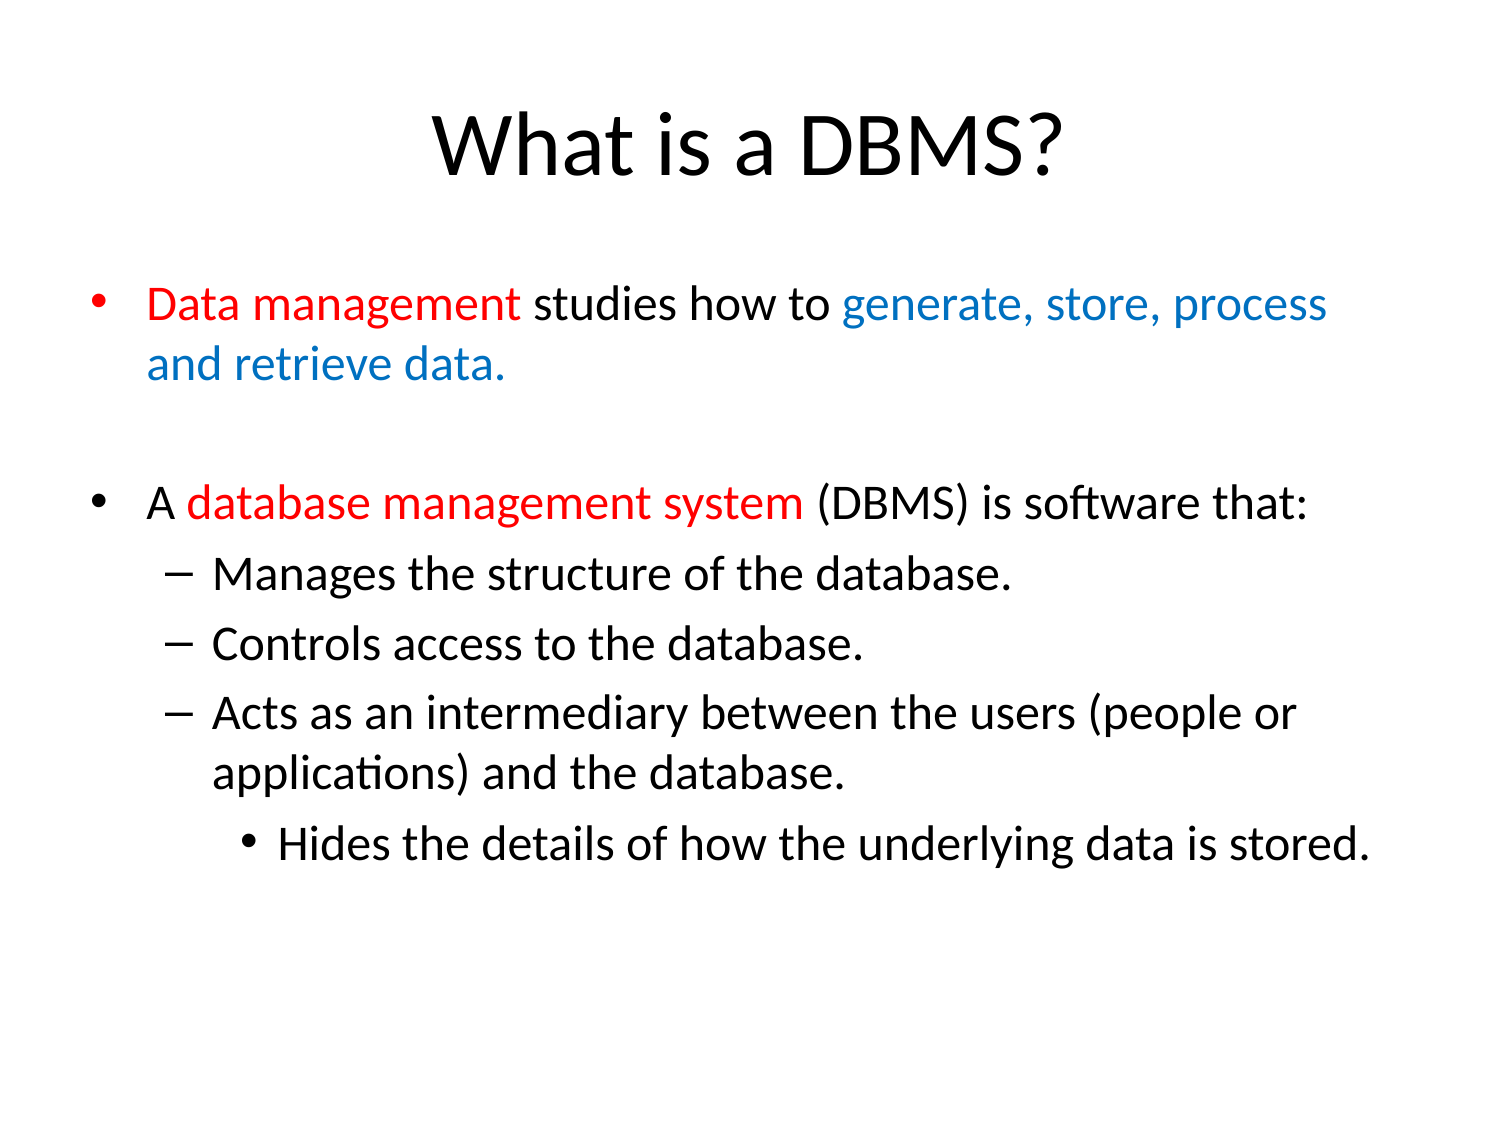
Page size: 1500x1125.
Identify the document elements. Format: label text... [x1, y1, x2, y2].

title What is a DBMS? [75, 45, 1425, 233]
list Data management studies how to generate, store, process and retrieve data. A database management system (DBMS) is software that: Manages the structure of the database. Controls access to the database. Acts as an intermediary between the users (people or applications) and the database. Hides the details of how the underlying data is stored. [75, 262, 1425, 1005]
